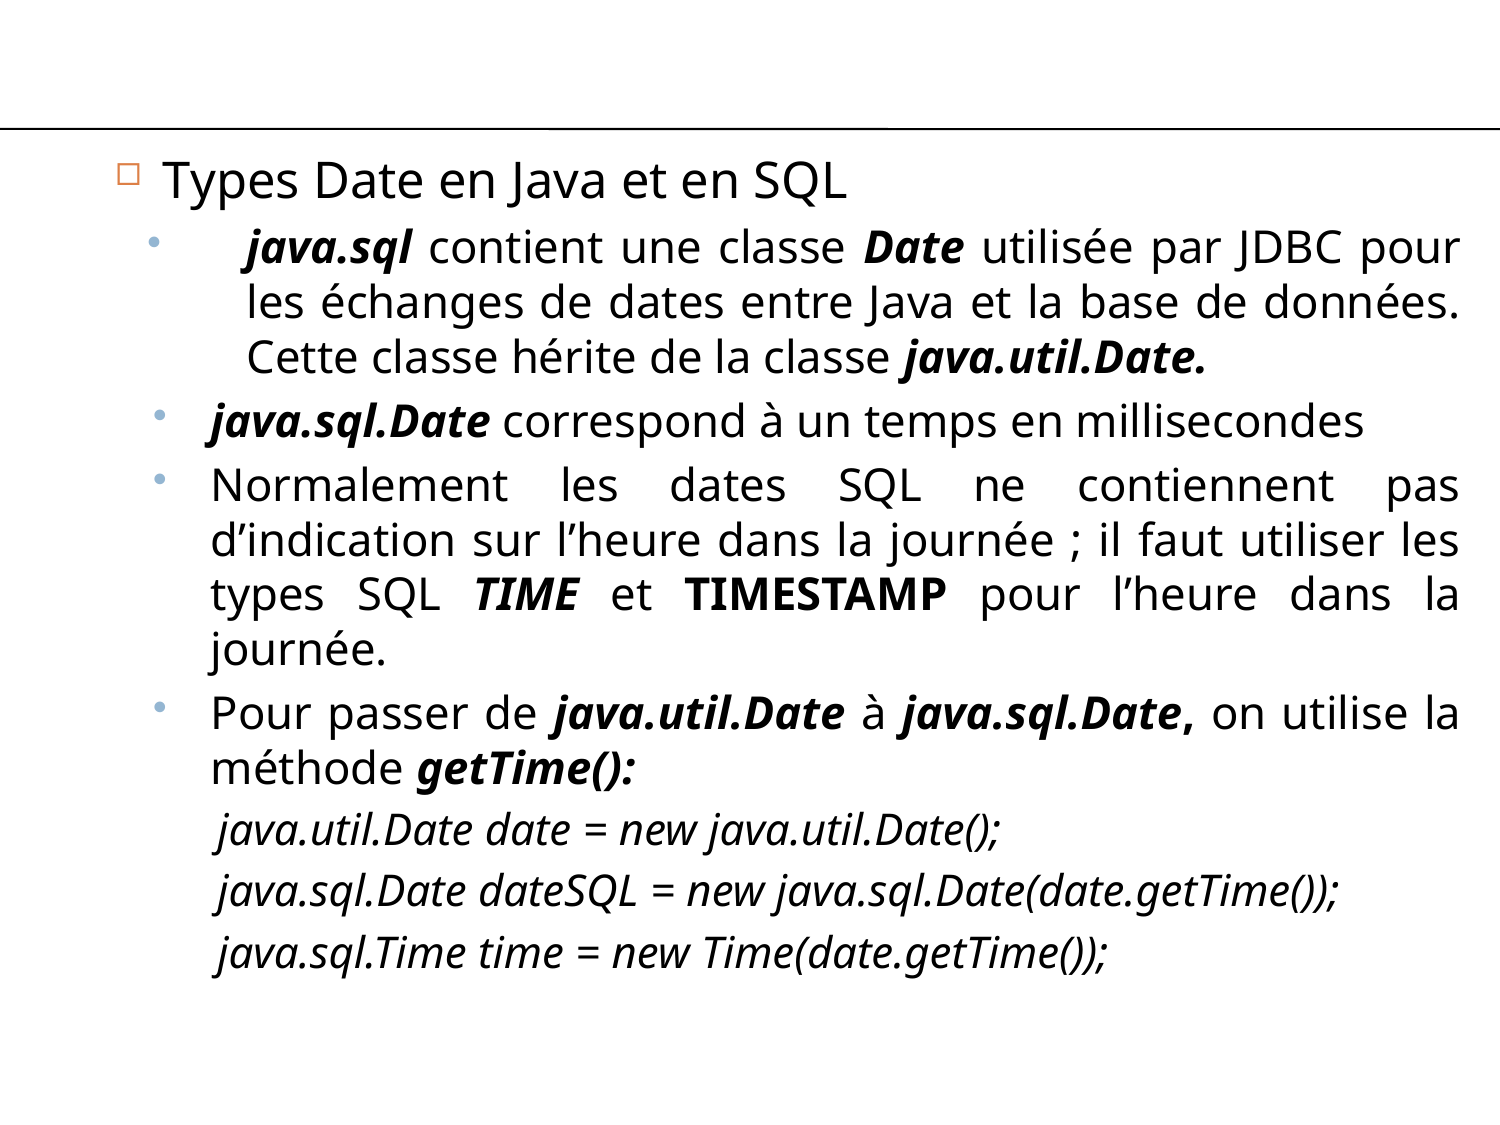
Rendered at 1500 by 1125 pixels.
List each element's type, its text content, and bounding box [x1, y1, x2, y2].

list Types Date en Java et en SQL java.sql contient une classe Date utilisée par JDBC pour les échanges de dates entre Java et la base de données. Cette classe hérite de la classe java.util.Date. java.sql.Date correspond à un temps en millisecondes Normalement les dates SQL ne contiennent pas d’indication sur l’heure dans la journée ; il faut utiliser les types SQL TIME et TIMESTAMP pour l’heure dans la journée. Pour passer de java.util.Date à java.sql.Date, on utilise la méthode getTime(): java.util.Date date = new java.util.Date(); java.sql.Date dateSQL = new java.sql.Date(date.getTime()); java.sql.Time time = new Time(date.getTime()); [100, 140, 1477, 1000]
